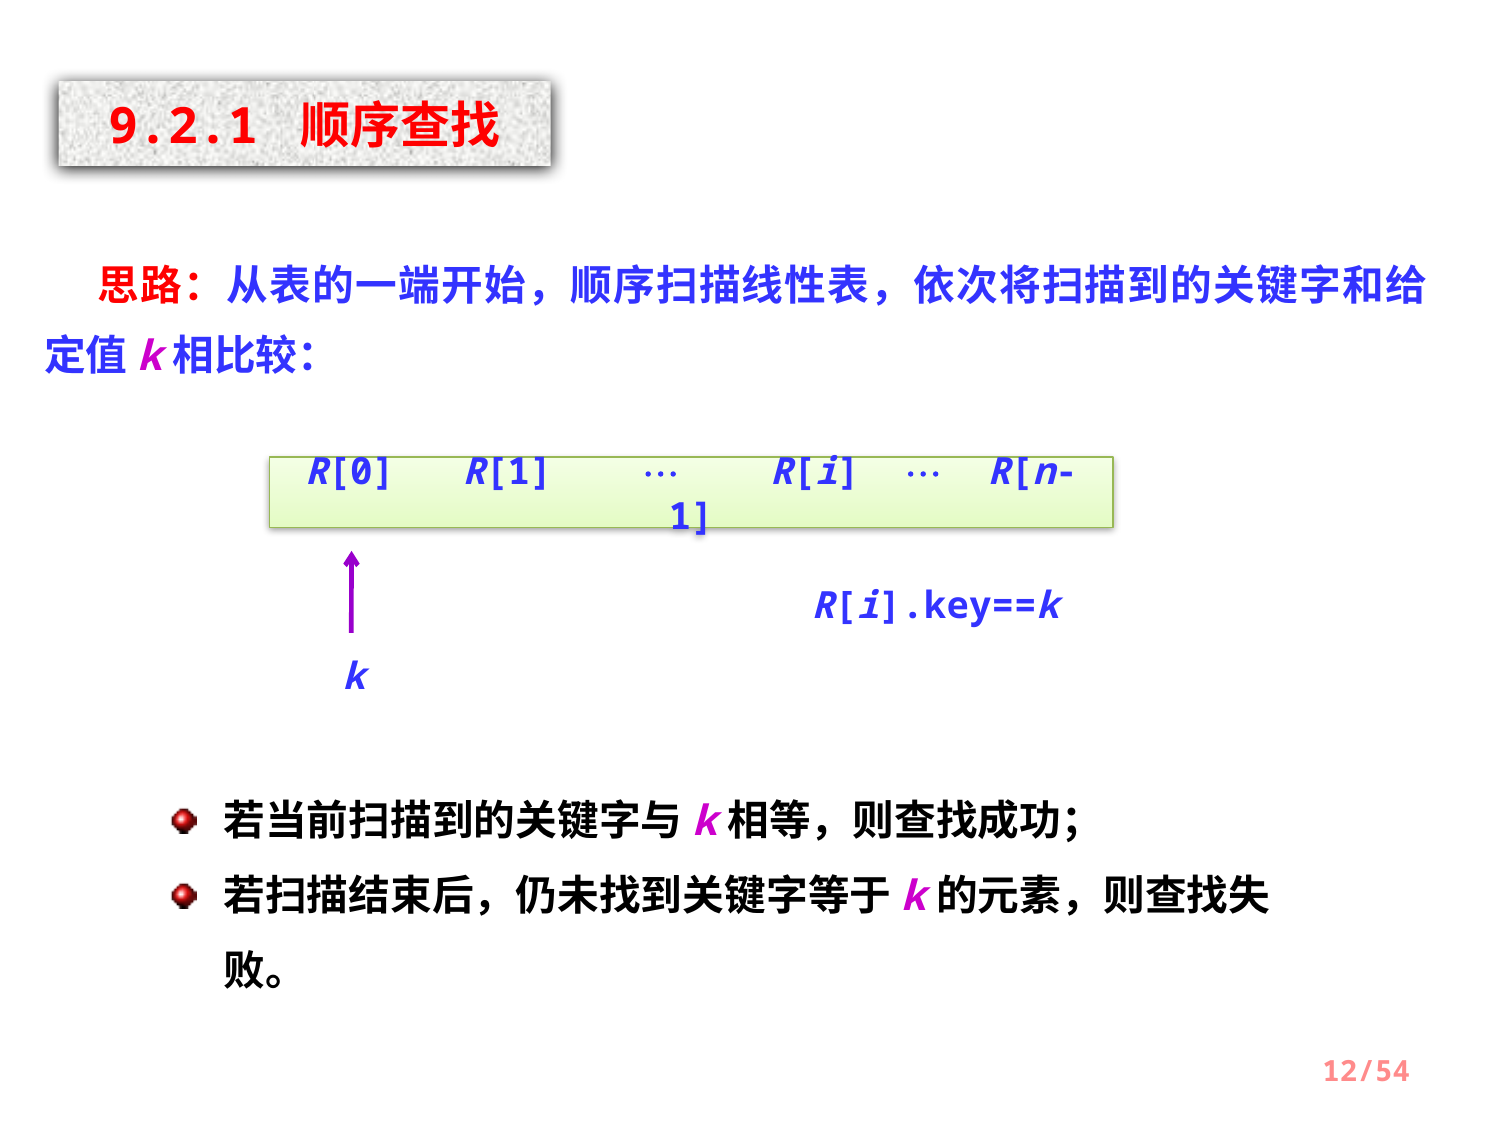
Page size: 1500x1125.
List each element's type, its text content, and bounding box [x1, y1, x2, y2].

picture [167, 804, 197, 834]
text_box R[i].key==k [796, 574, 1114, 634]
picture [167, 879, 197, 909]
text_box R[0] R[1]  R[i]  R[n-1] [269, 456, 1114, 528]
text_box 思路：从表的一端开始，顺序扫描线性表，依次将扫描到的关键字和给定值k相比较： [29, 231, 1442, 387]
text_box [327, 550, 399, 706]
text_box 9.2.1 顺序查找 [58, 81, 551, 166]
slide_number 12/54 [1074, 1042, 1425, 1103]
text_box 若当前扫描到的关键字与k相等，则查找成功； 若扫描结束后，仍未找到关键字等于k的元素，则查找失败。 [150, 760, 1326, 1003]
